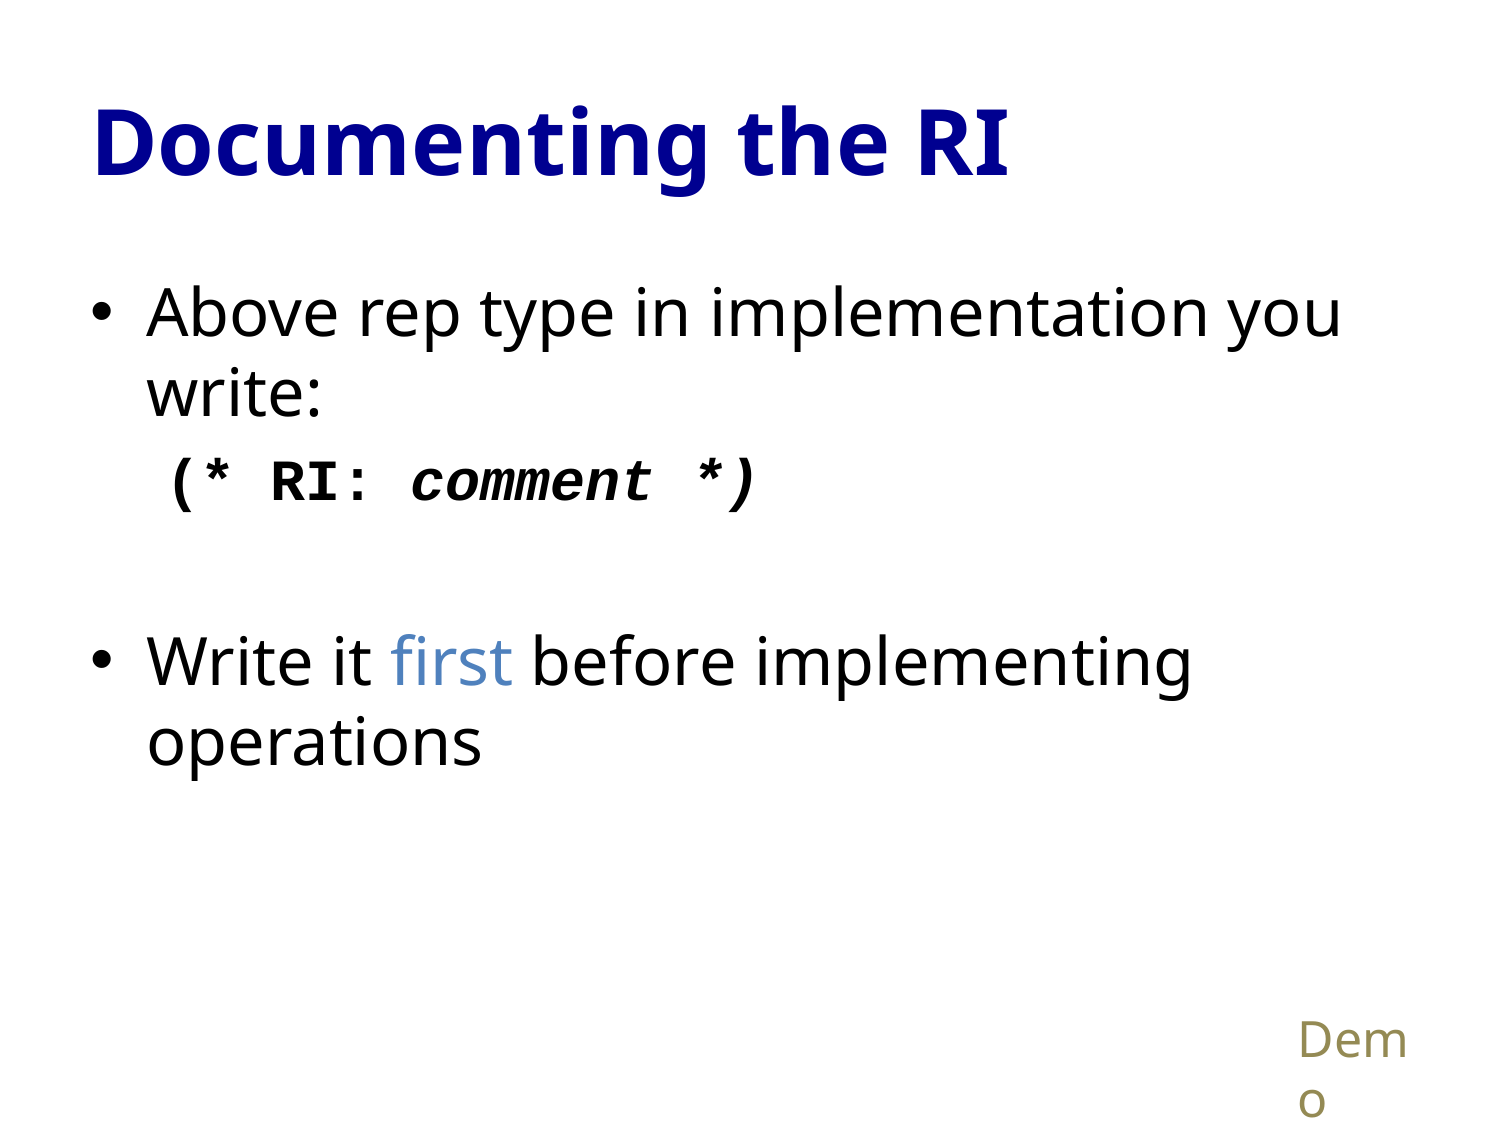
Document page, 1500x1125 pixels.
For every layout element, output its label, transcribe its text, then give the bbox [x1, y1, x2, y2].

title Documenting the RI [75, 45, 1425, 233]
text_box Demo [1282, 999, 1433, 1125]
list Above rep type in implementation you write: (* RI: comment *) Write it first before implementing operations [75, 262, 1425, 1005]
